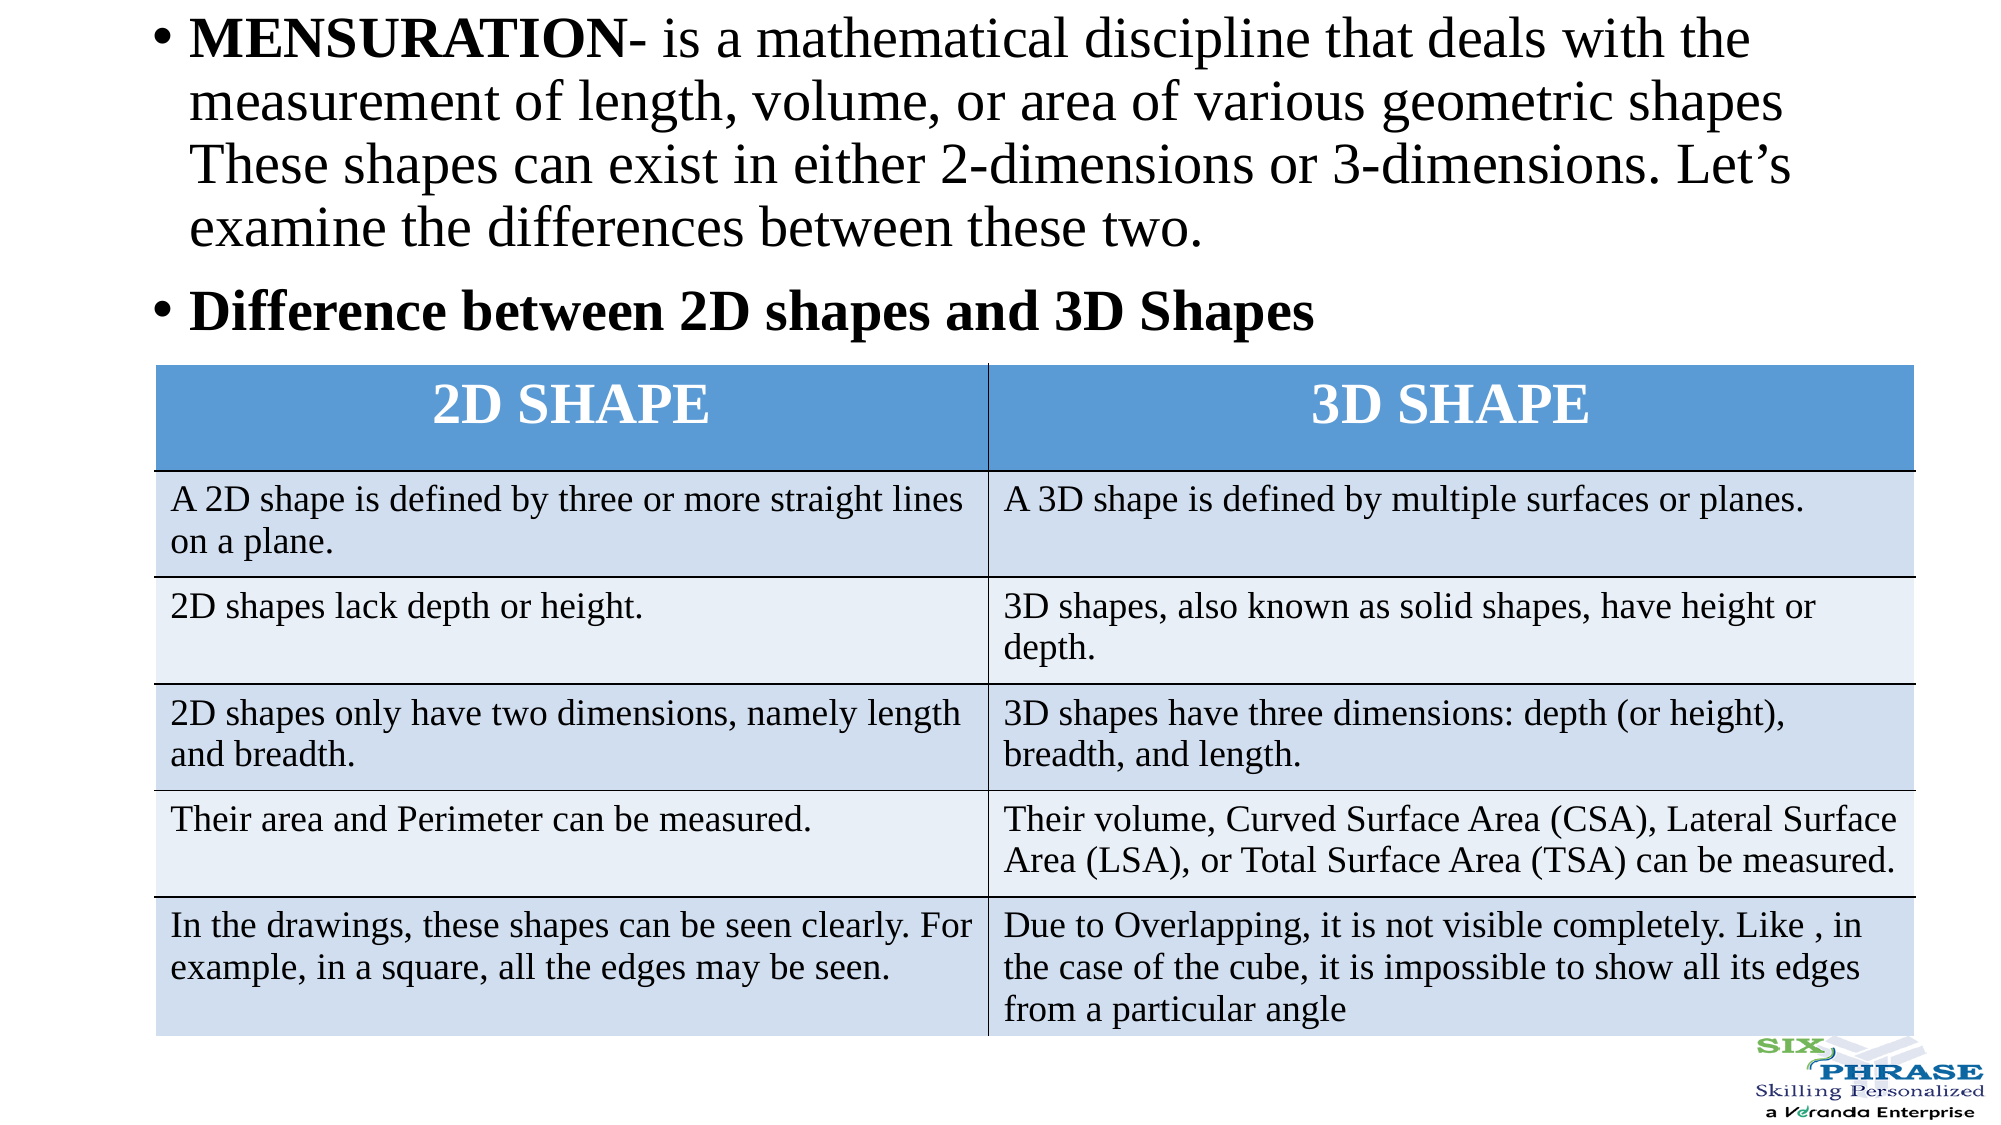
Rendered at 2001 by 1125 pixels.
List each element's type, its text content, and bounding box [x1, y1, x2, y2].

table_header 2D SHAPE [156, 365, 988, 470]
table_header 3D SHAPE [989, 365, 1914, 470]
table_cell A 3D shape is defined by multiple surfaces or planes. [989, 472, 1914, 576]
table_cell In the drawings, these shapes can be seen clearly. For example, in a square, all the edges may be seen. [156, 898, 988, 1036]
picture [1743, 1028, 2000, 1125]
list MENSURATION- is a mathematical discipline that deals with the measurement of length, volume, or area of various geometric shapes These shapes can exist in either 2-dimensions or 3-dimensions. Let’s examine the differences between these two. Difference between 2D shapes and 3D Shapes [137, 0, 1863, 1085]
table_cell 3D shapes have three dimensions: depth (or height), breadth, and length. [989, 685, 1914, 790]
table_cell 2D shapes lack depth or height. [156, 578, 988, 683]
table_cell 2D shapes only have two dimensions, namely length and breadth. [156, 685, 988, 790]
table_cell Their area and Perimeter can be measured. [156, 791, 988, 896]
table_cell 3D shapes, also known as solid shapes, have height or depth. [989, 578, 1914, 683]
table_cell Their volume, Curved Surface Area (CSA), Lateral Surface Area (LSA), or Total Surface Area (TSA) can be measured. [989, 791, 1914, 896]
table_cell A 2D shape is defined by three or more straight lines on a plane. [156, 472, 988, 576]
table_cell Due to Overlapping, it is not visible completely. Like , in the case of the cube, it is impossible to show all its edges from a particular angle [989, 898, 1914, 1036]
